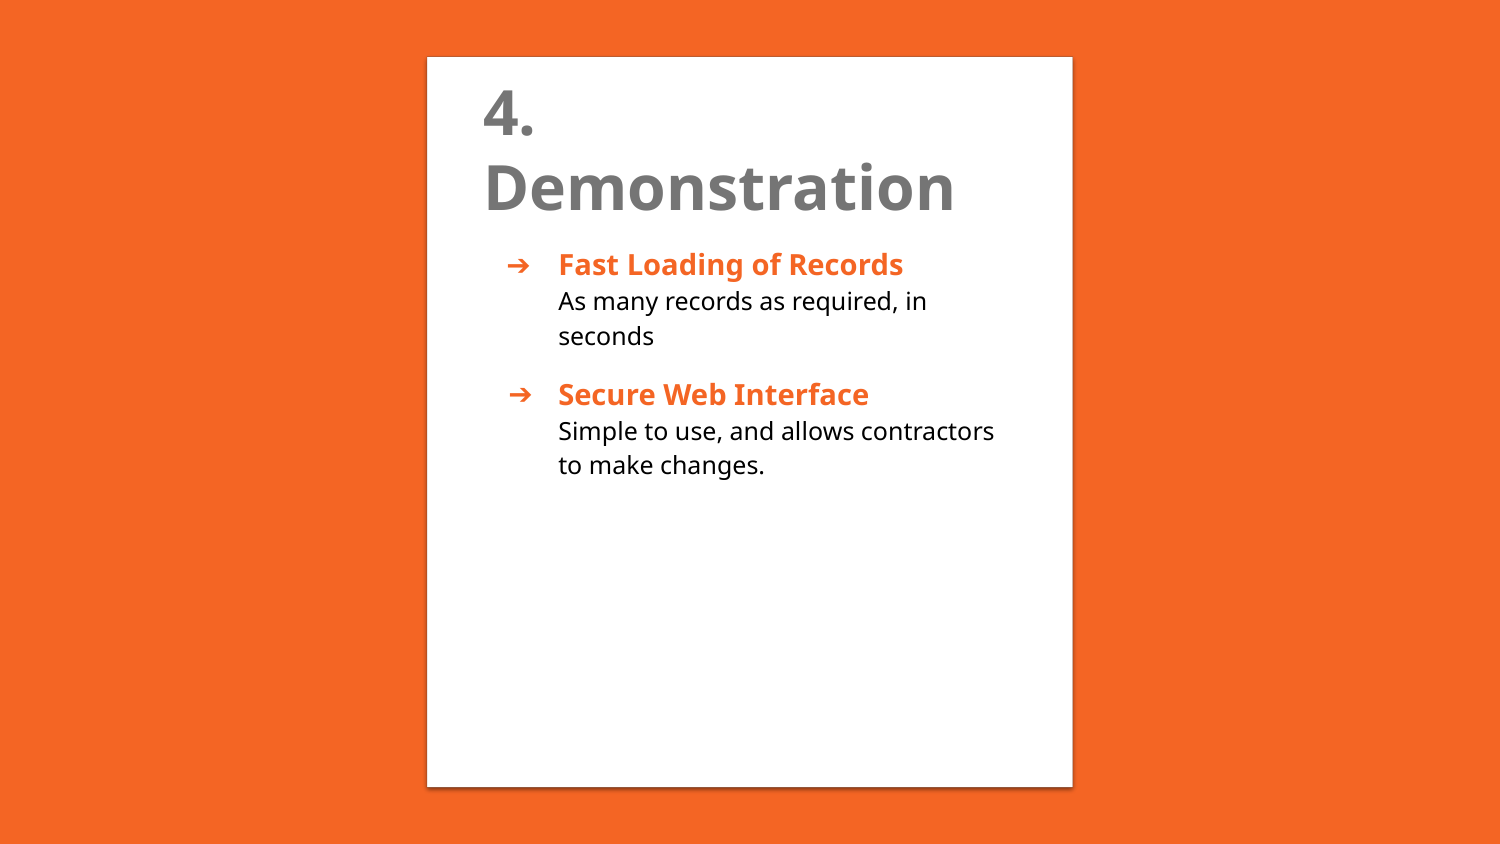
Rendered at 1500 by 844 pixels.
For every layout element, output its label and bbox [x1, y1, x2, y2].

picture [400, 26, 1100, 818]
